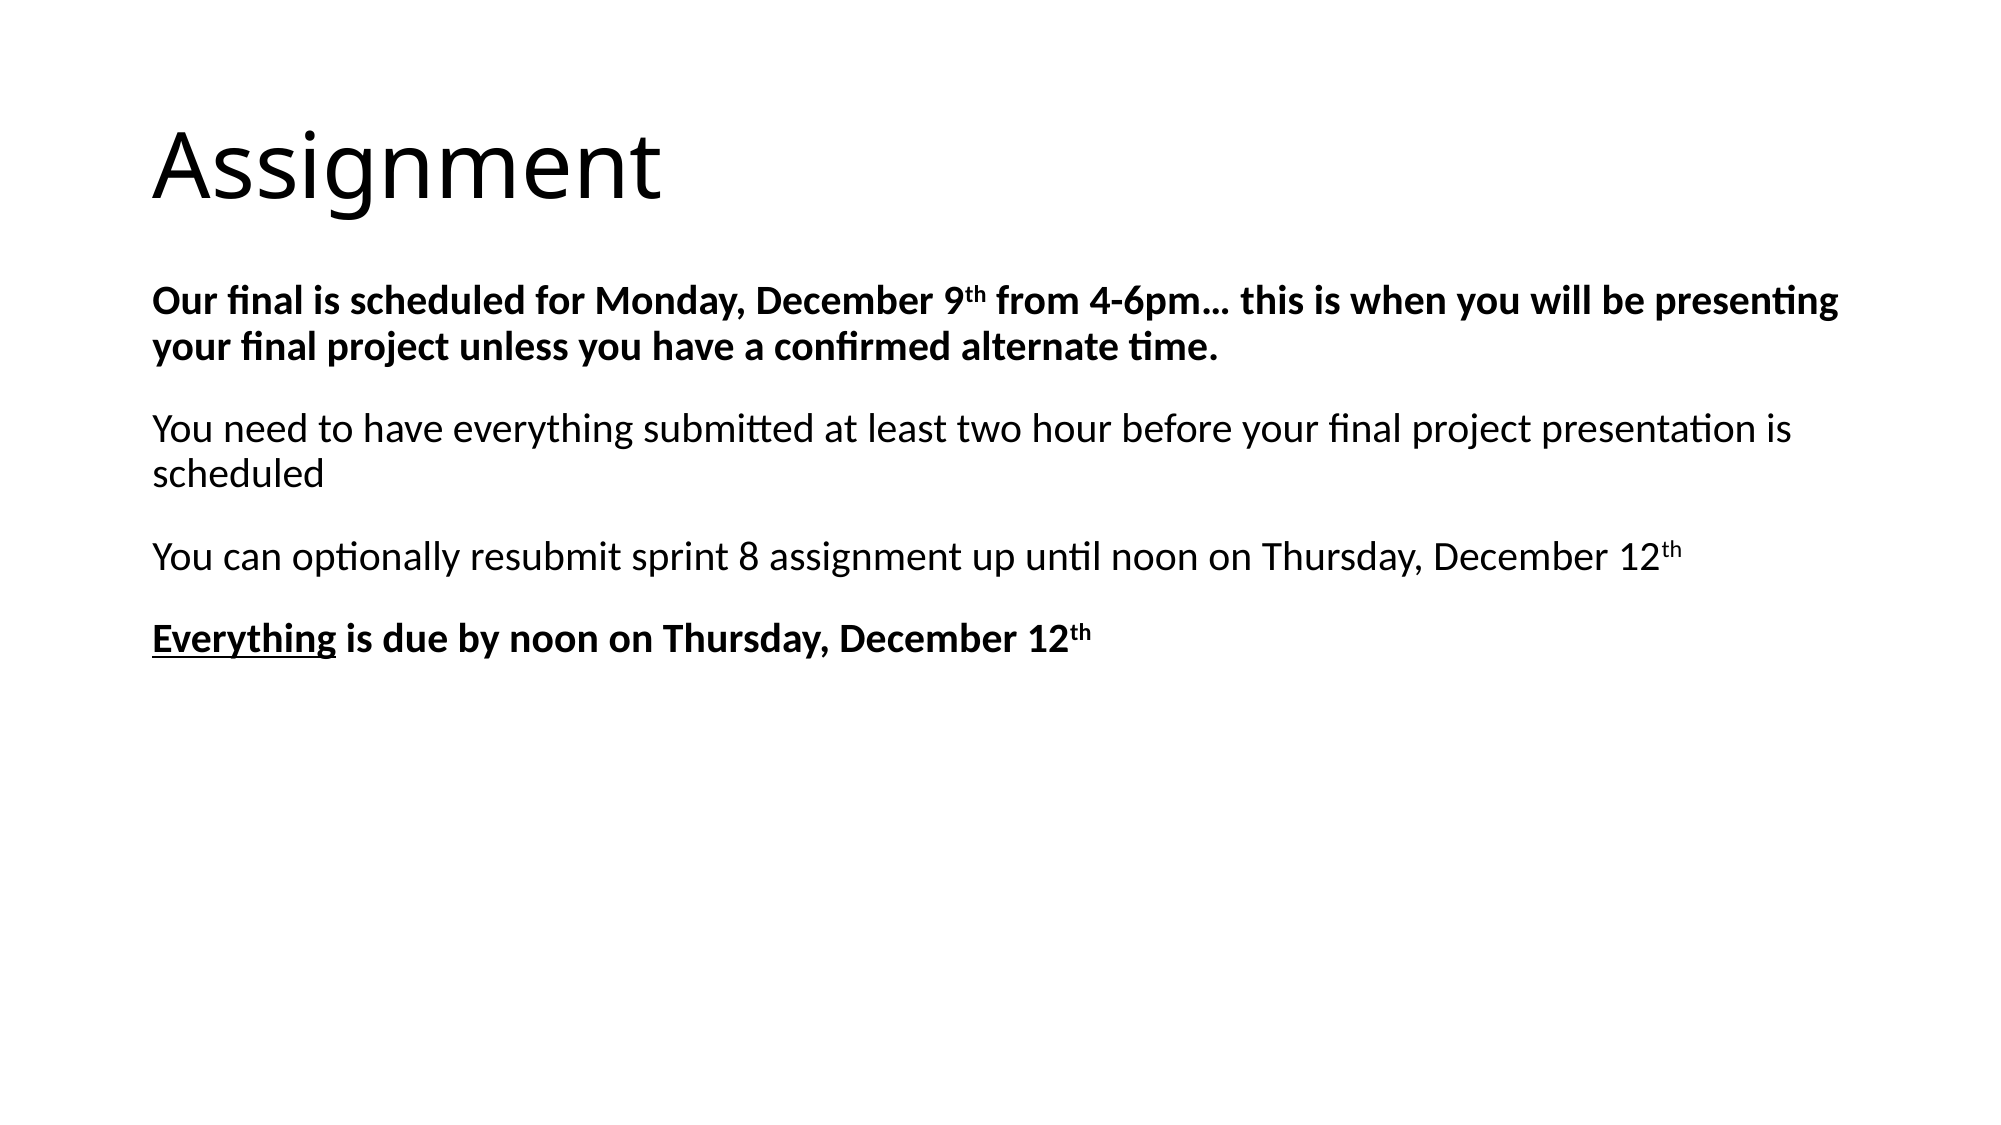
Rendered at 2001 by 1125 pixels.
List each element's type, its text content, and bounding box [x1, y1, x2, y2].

list Our final is scheduled for Monday, December 9th from 4-6pm… this is when you will be presenting your final project unless you have a confirmed alternate time. You need to have everything submitted at least two hour before your final project presentation is scheduled You can optionally resubmit sprint 8 assignment up until noon on Thursday, December 12th Everything is due by noon on Thursday, December 12th [137, 271, 1863, 1014]
title Assignment [137, 59, 1863, 271]
